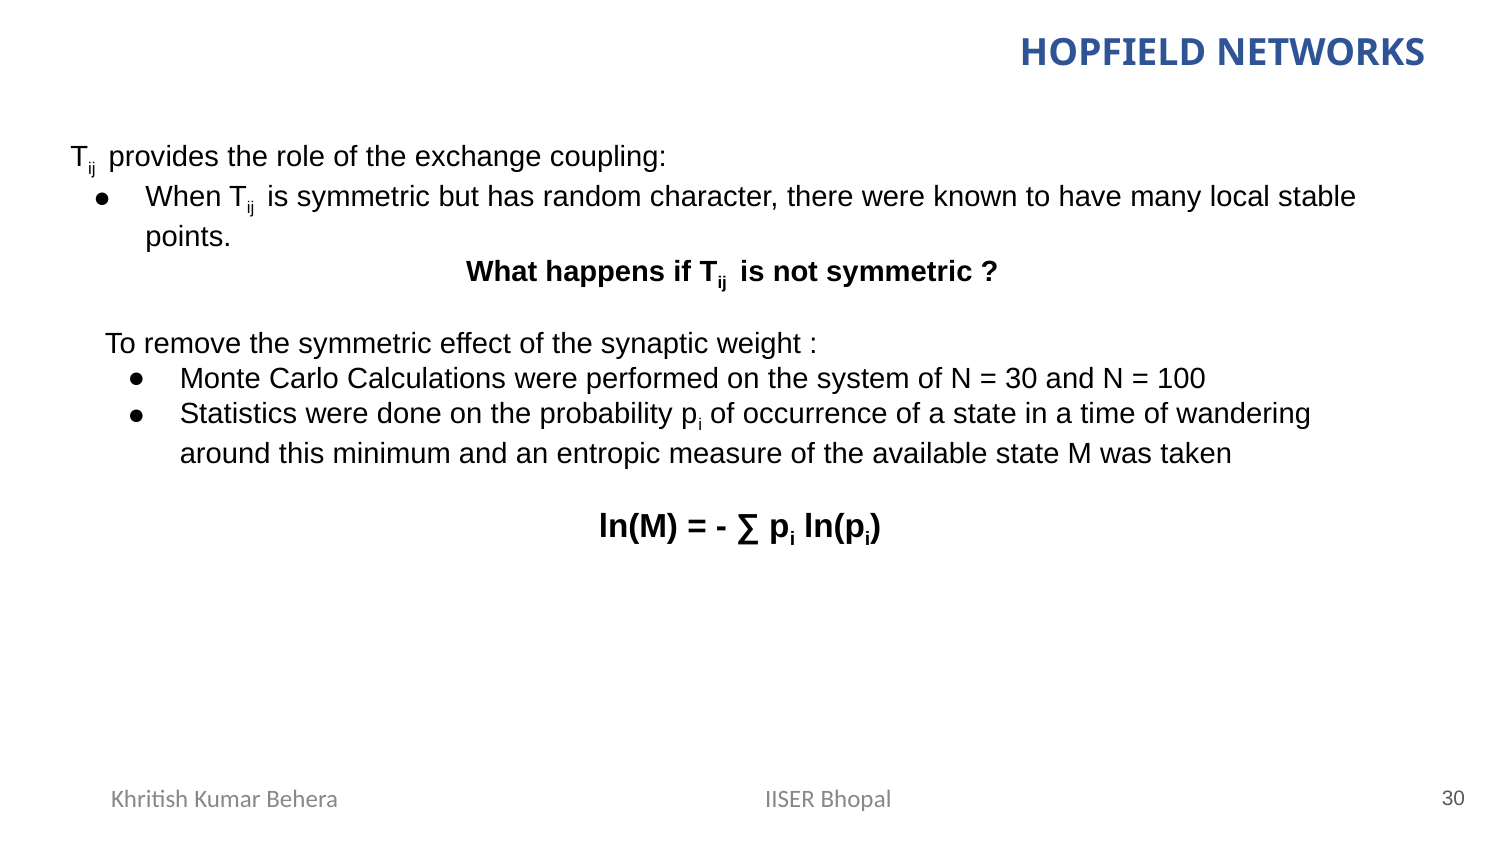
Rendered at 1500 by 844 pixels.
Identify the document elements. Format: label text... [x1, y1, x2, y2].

text_box Khritish Kumar Behera [0, 767, 450, 828]
text_box Tij provides the role of the exchange coupling: When Tij is symmetric but has random character, there were known to have many local stable points. What happens if Tij is not symmetric ? [55, 122, 1418, 307]
text_box HOPFIELD NETWORKS [963, 20, 1441, 81]
text_box IISER Bhopal [606, 767, 1057, 828]
slide_number ‹#› [1389, 764, 1480, 830]
text_box To remove the symmetric effect of the synaptic weight : Monte Carlo Calculations were performed on the system of N = 30 and N = 100 Statistics were done on the probability pi of occurrence of a state in a time of wandering around this minimum and an entropic measure of the available state M was taken ln(M) = - ∑ pi ln(pi) [89, 309, 1399, 565]
